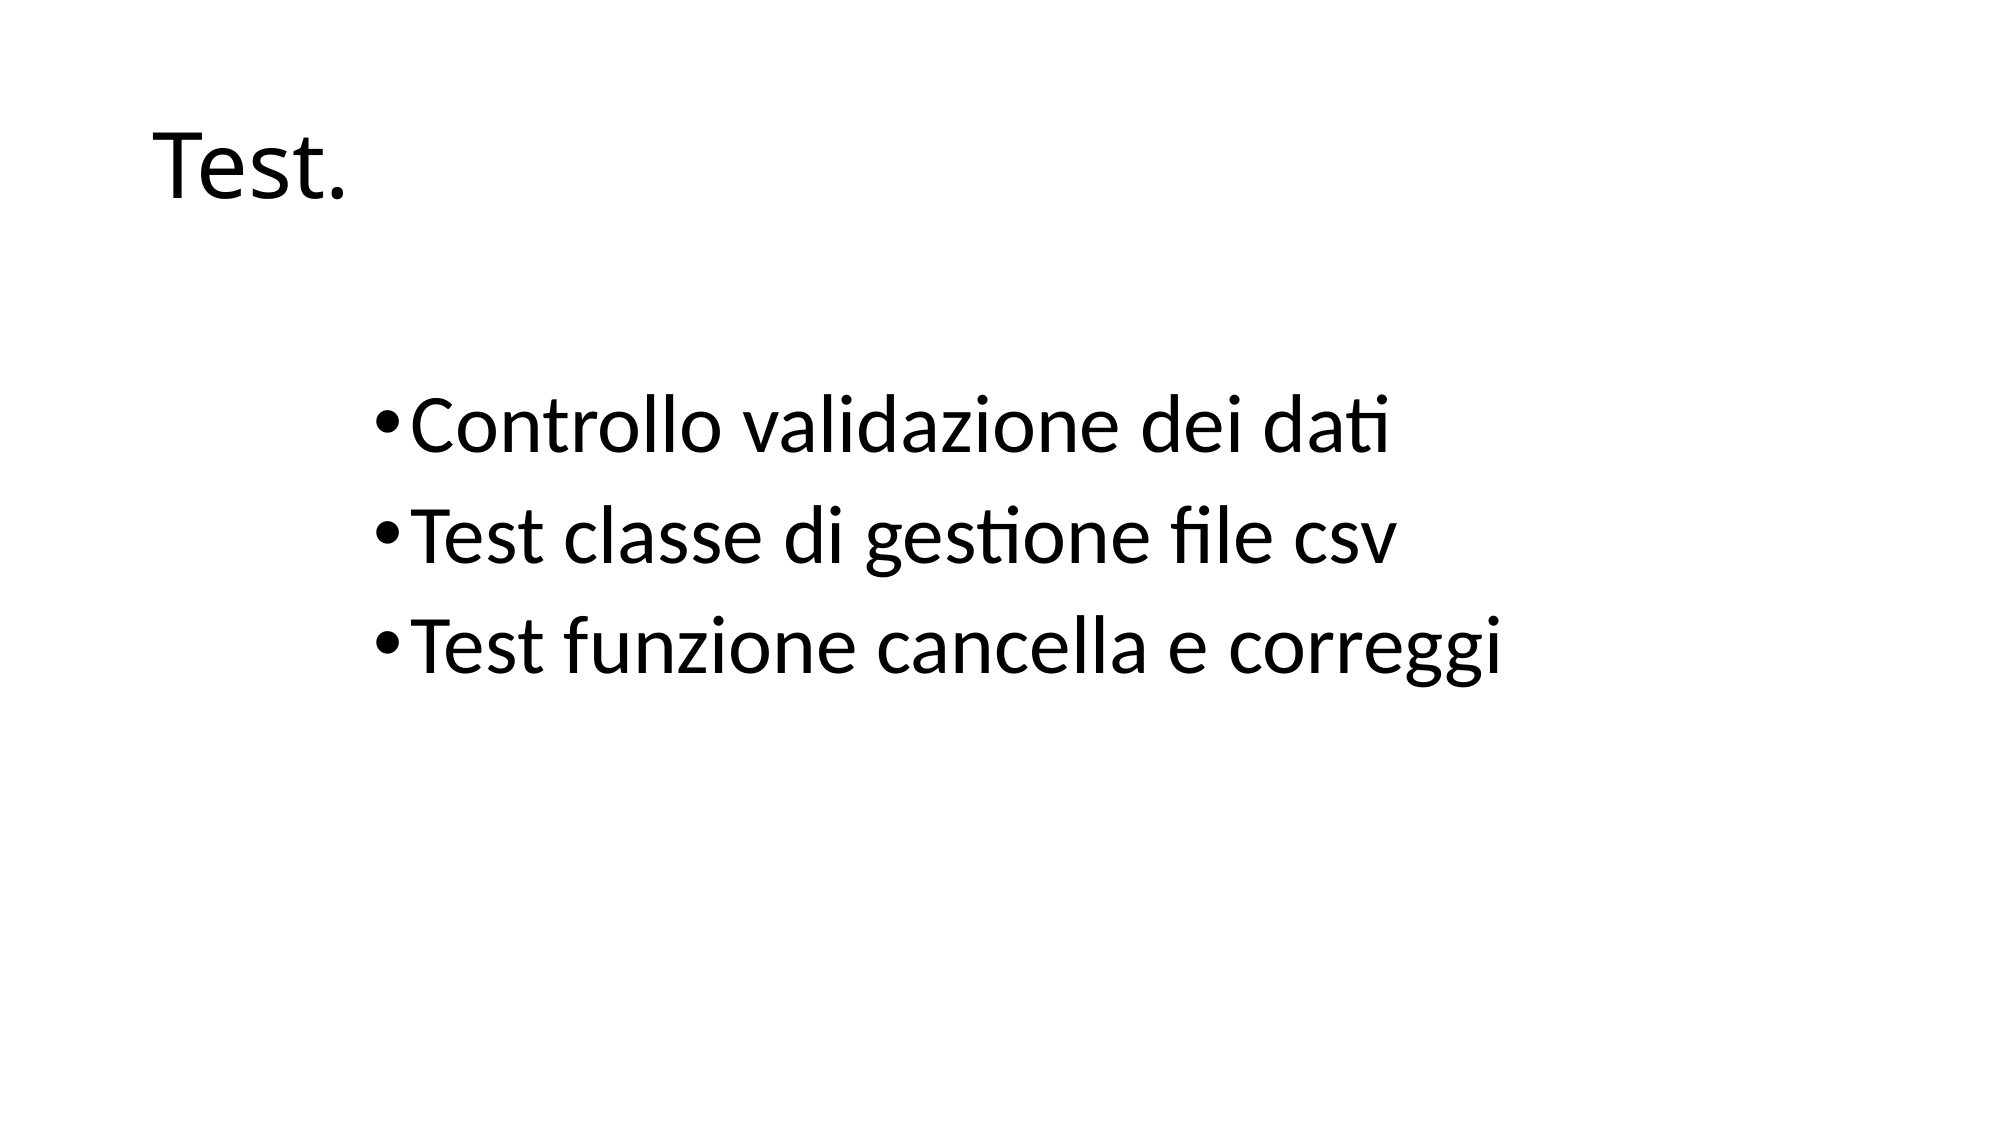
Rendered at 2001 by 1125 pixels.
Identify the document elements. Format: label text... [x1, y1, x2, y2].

list Controllo validazione dei dati Test classe di gestione file csv Test funzione cancella e correggi [358, 373, 2000, 1087]
title Test. [137, 59, 1863, 278]
